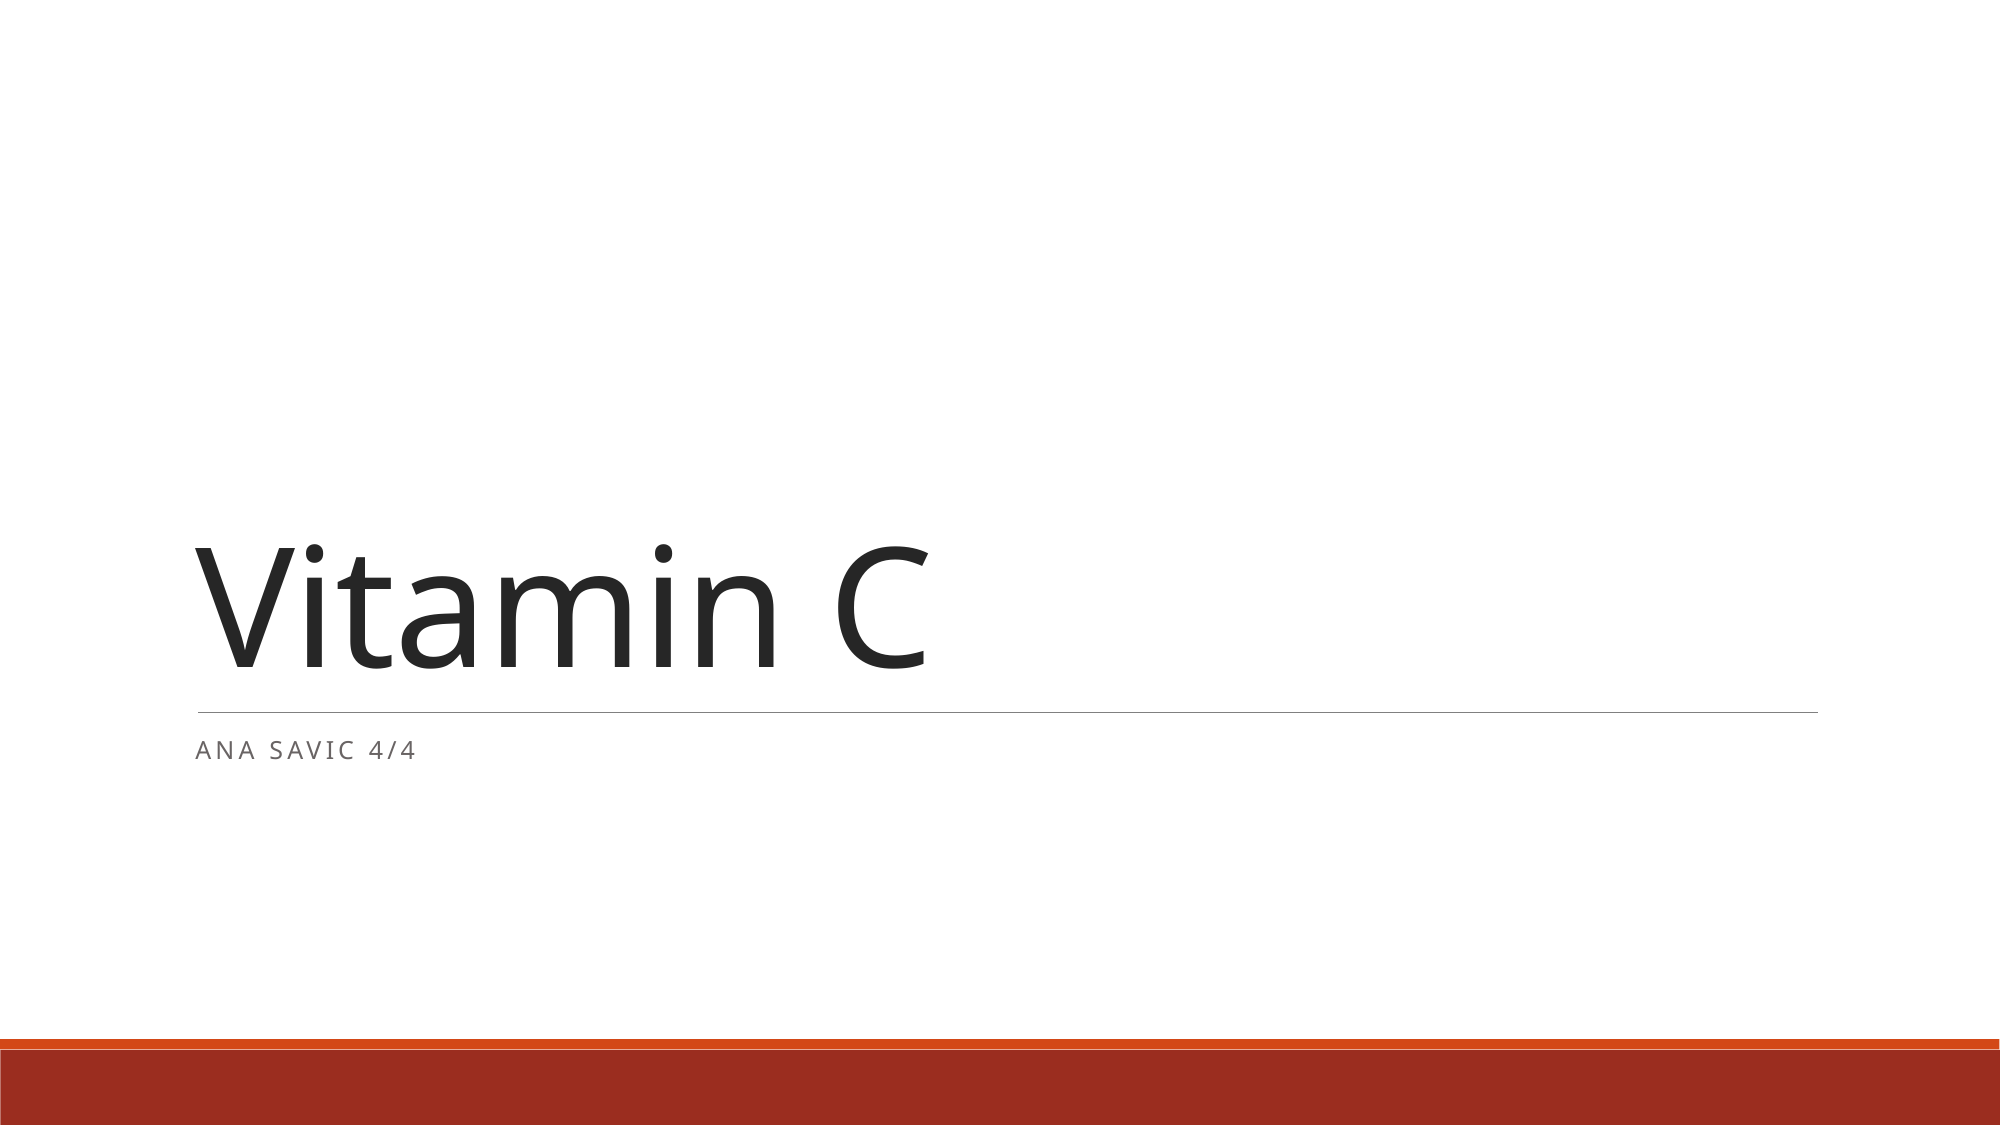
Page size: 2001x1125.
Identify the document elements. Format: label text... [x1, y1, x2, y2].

subtitle Ana savic 4/4 [180, 730, 1831, 919]
title Vitamin C [180, 124, 1830, 710]
